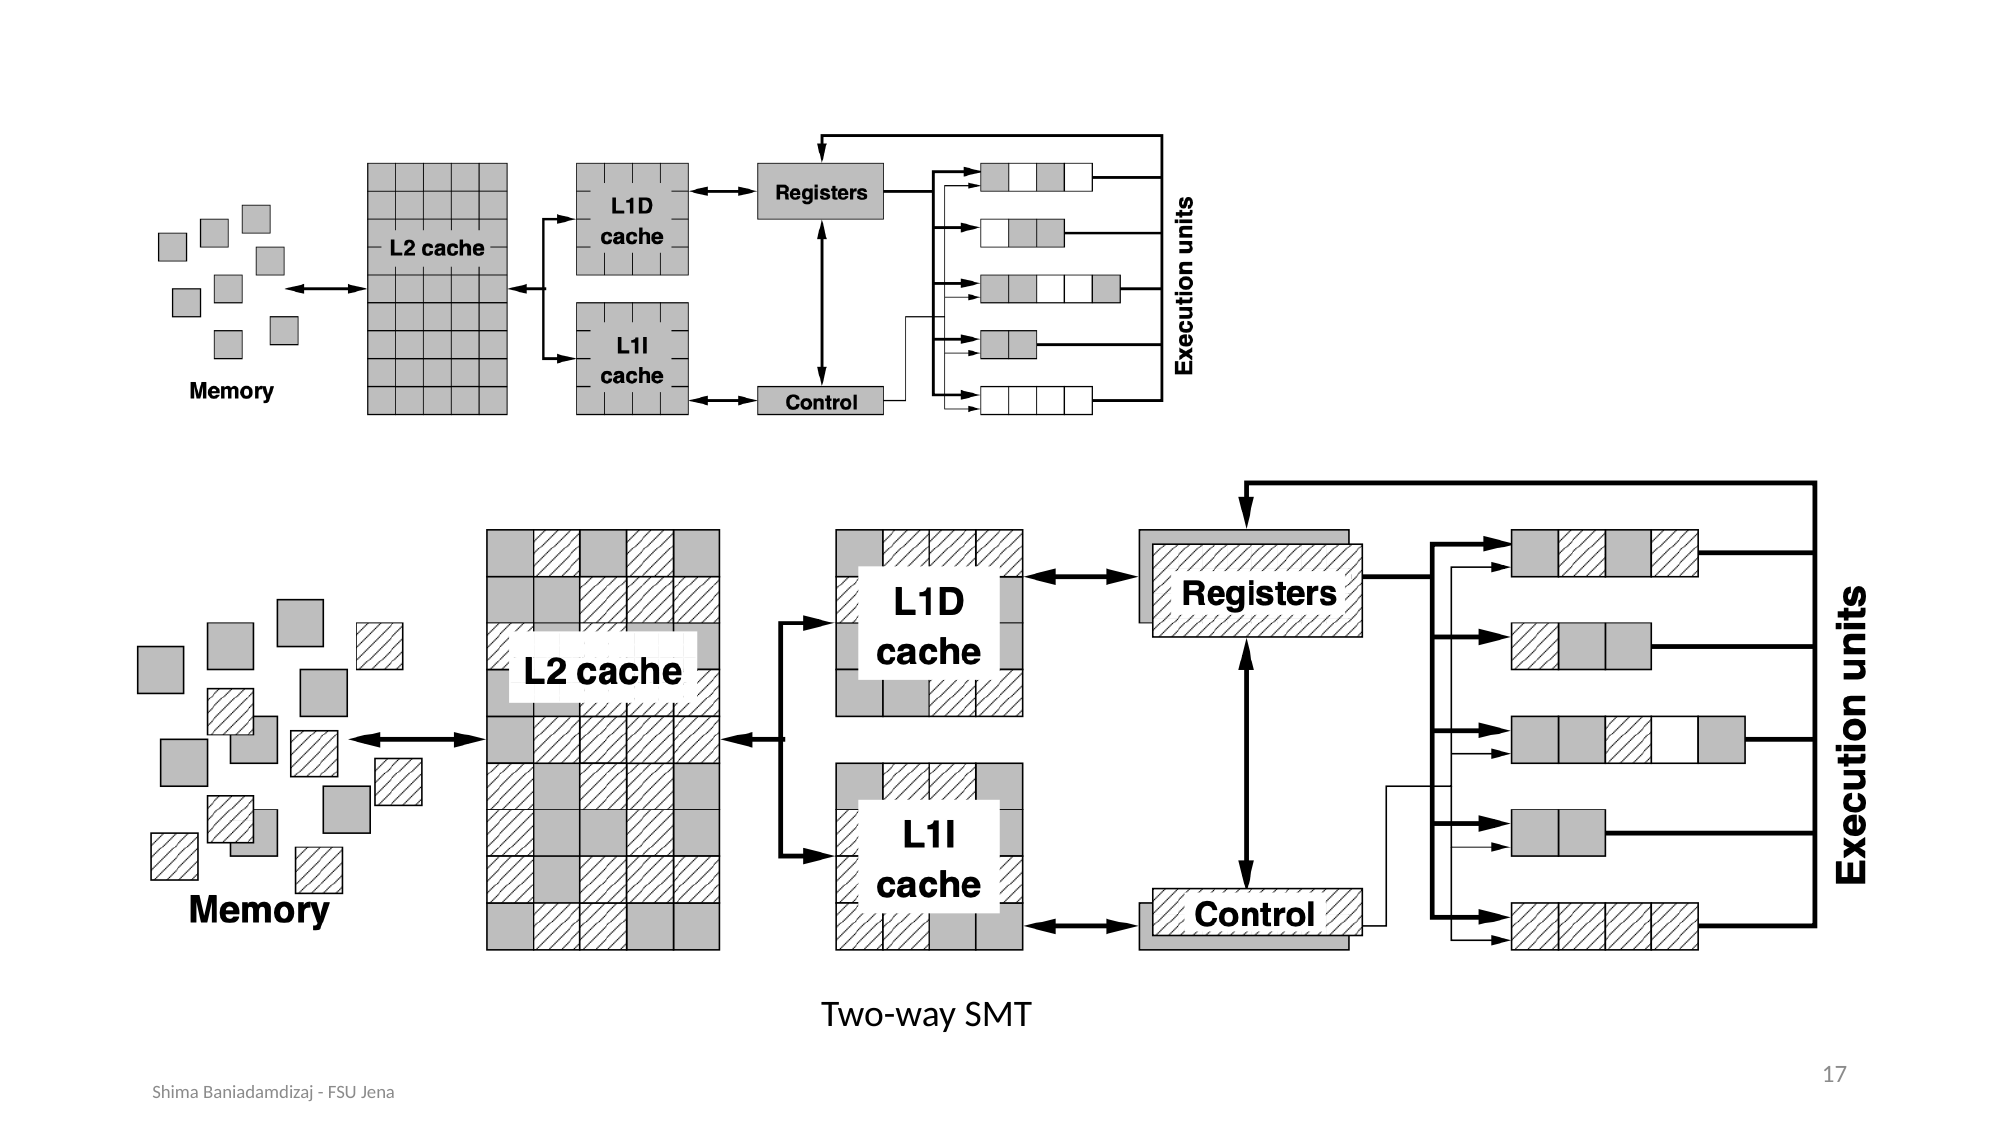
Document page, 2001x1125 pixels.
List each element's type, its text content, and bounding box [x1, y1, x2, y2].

text_box Two-way SMT [797, 997, 1203, 1042]
picture [137, 112, 1224, 443]
footer Shima Baniadamdizaj - FSU Jena [137, 1080, 813, 1103]
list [70, 473, 1930, 997]
slide_number 17 [1412, 1042, 1863, 1103]
